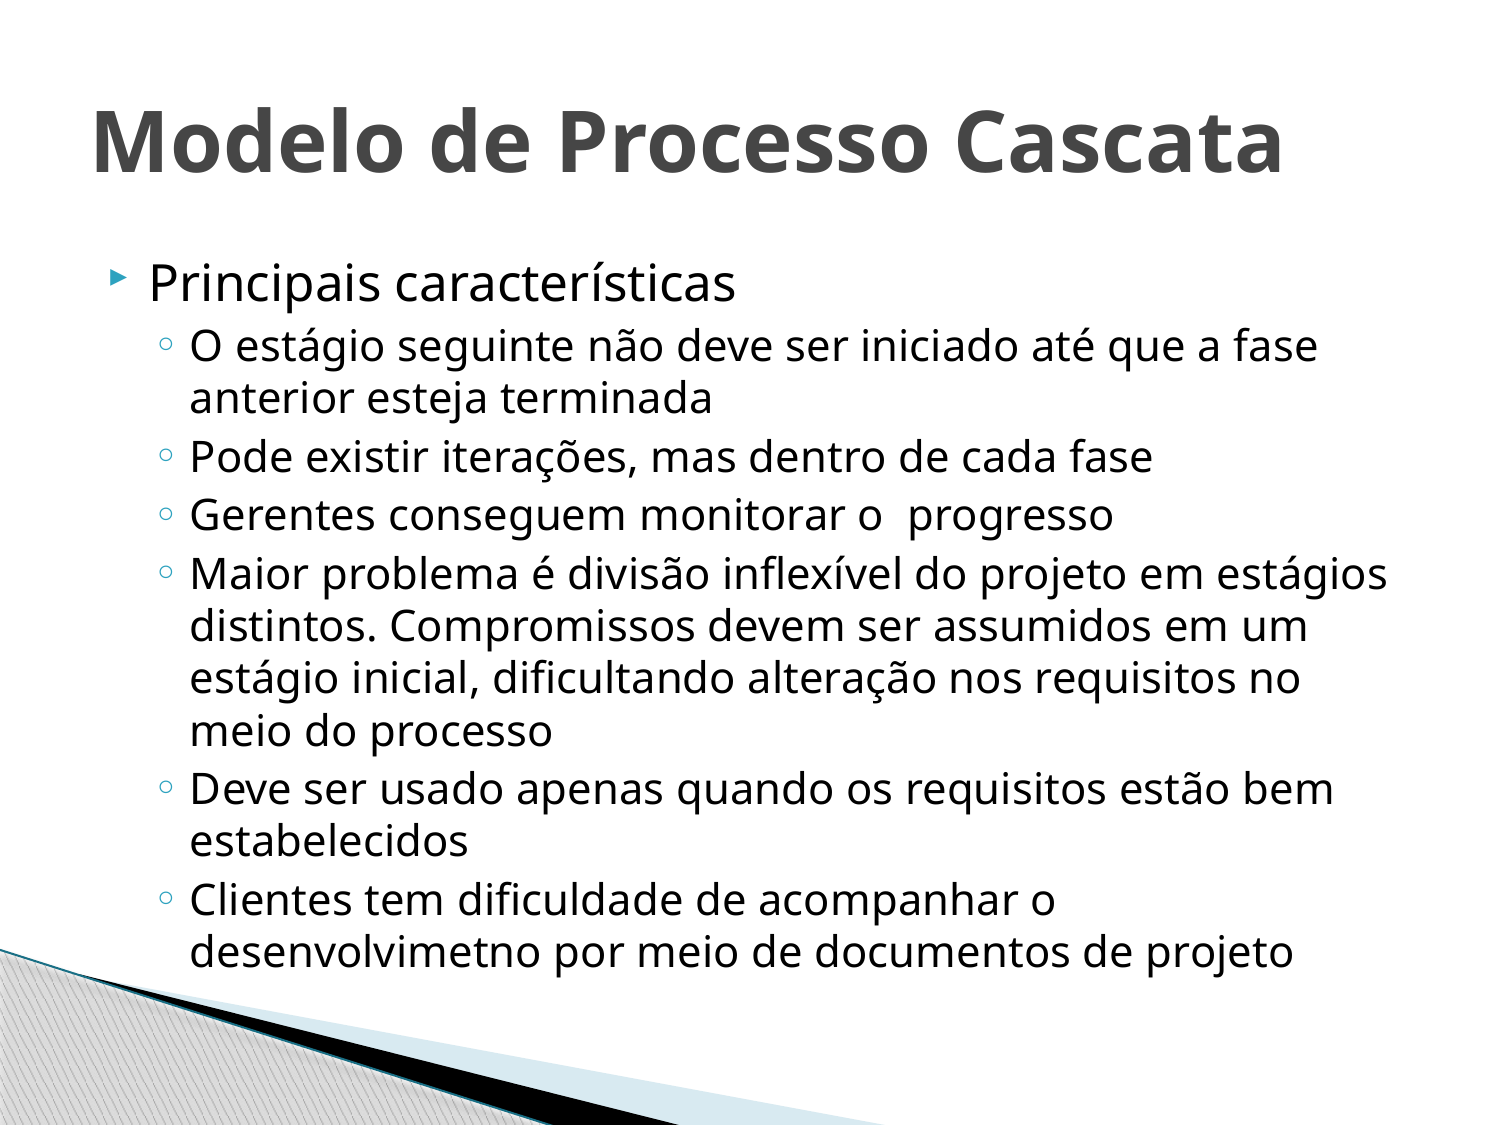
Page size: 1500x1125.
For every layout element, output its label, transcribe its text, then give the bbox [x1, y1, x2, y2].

title Modelo de Processo Cascata [75, 45, 1425, 233]
list Principais características O estágio seguinte não deve ser iniciado até que a fase anterior esteja terminada Pode existir iterações, mas dentro de cada fase Gerentes conseguem monitorar o progresso Maior problema é divisão inflexível do projeto em estágios distintos. Compromissos devem ser assumidos em um estágio inicial, dificultando alteração nos requisitos no meio do processo Deve ser usado apenas quando os requisitos estão bem estabelecidos Clientes tem dificuldade de acompanhar o desenvolvimetno por meio de documentos de projeto [75, 243, 1425, 986]
